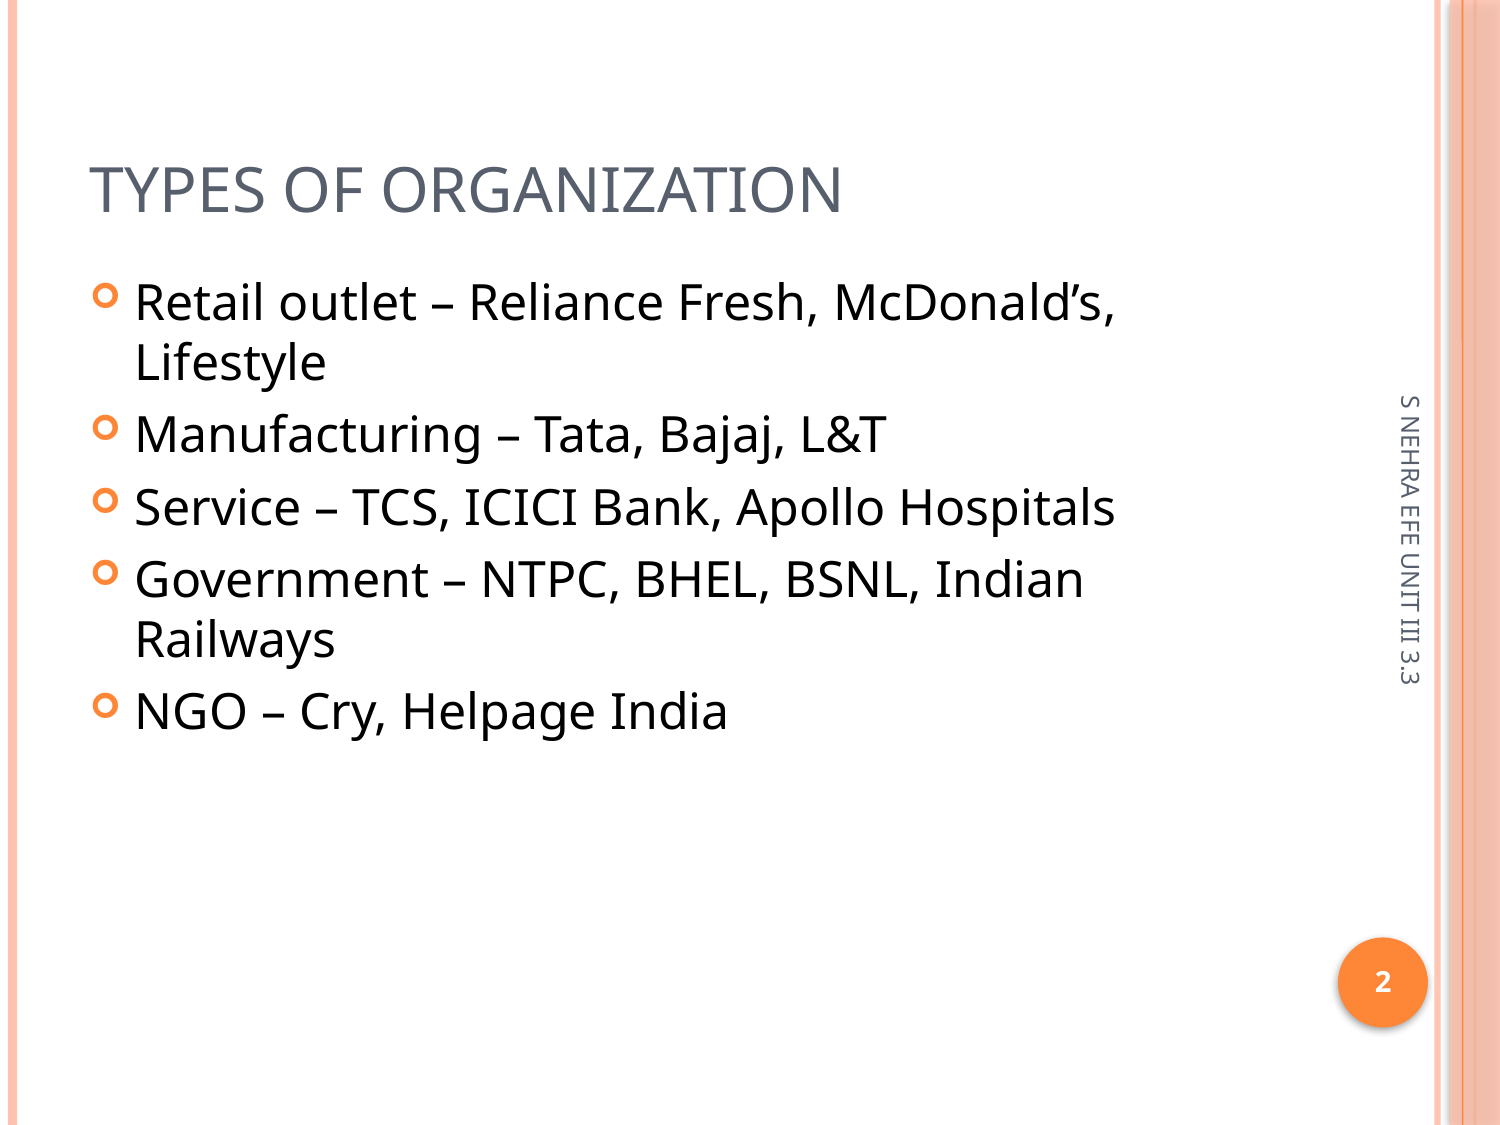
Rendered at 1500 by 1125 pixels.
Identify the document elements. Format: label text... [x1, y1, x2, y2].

title Types of organization [75, 45, 1300, 233]
slide_number 2 [1333, 940, 1434, 1027]
footer S NEHRA EFE UNIT III 3.3 [1379, 380, 1440, 906]
list Retail outlet – Reliance Fresh, McDonald’s, Lifestyle Manufacturing – Tata, Bajaj, L&T Service – TCS, ICICI Bank, Apollo Hospitals Government – NTPC, BHEL, BSNL, Indian Railways NGO – Cry, Helpage India [75, 262, 1300, 1062]
